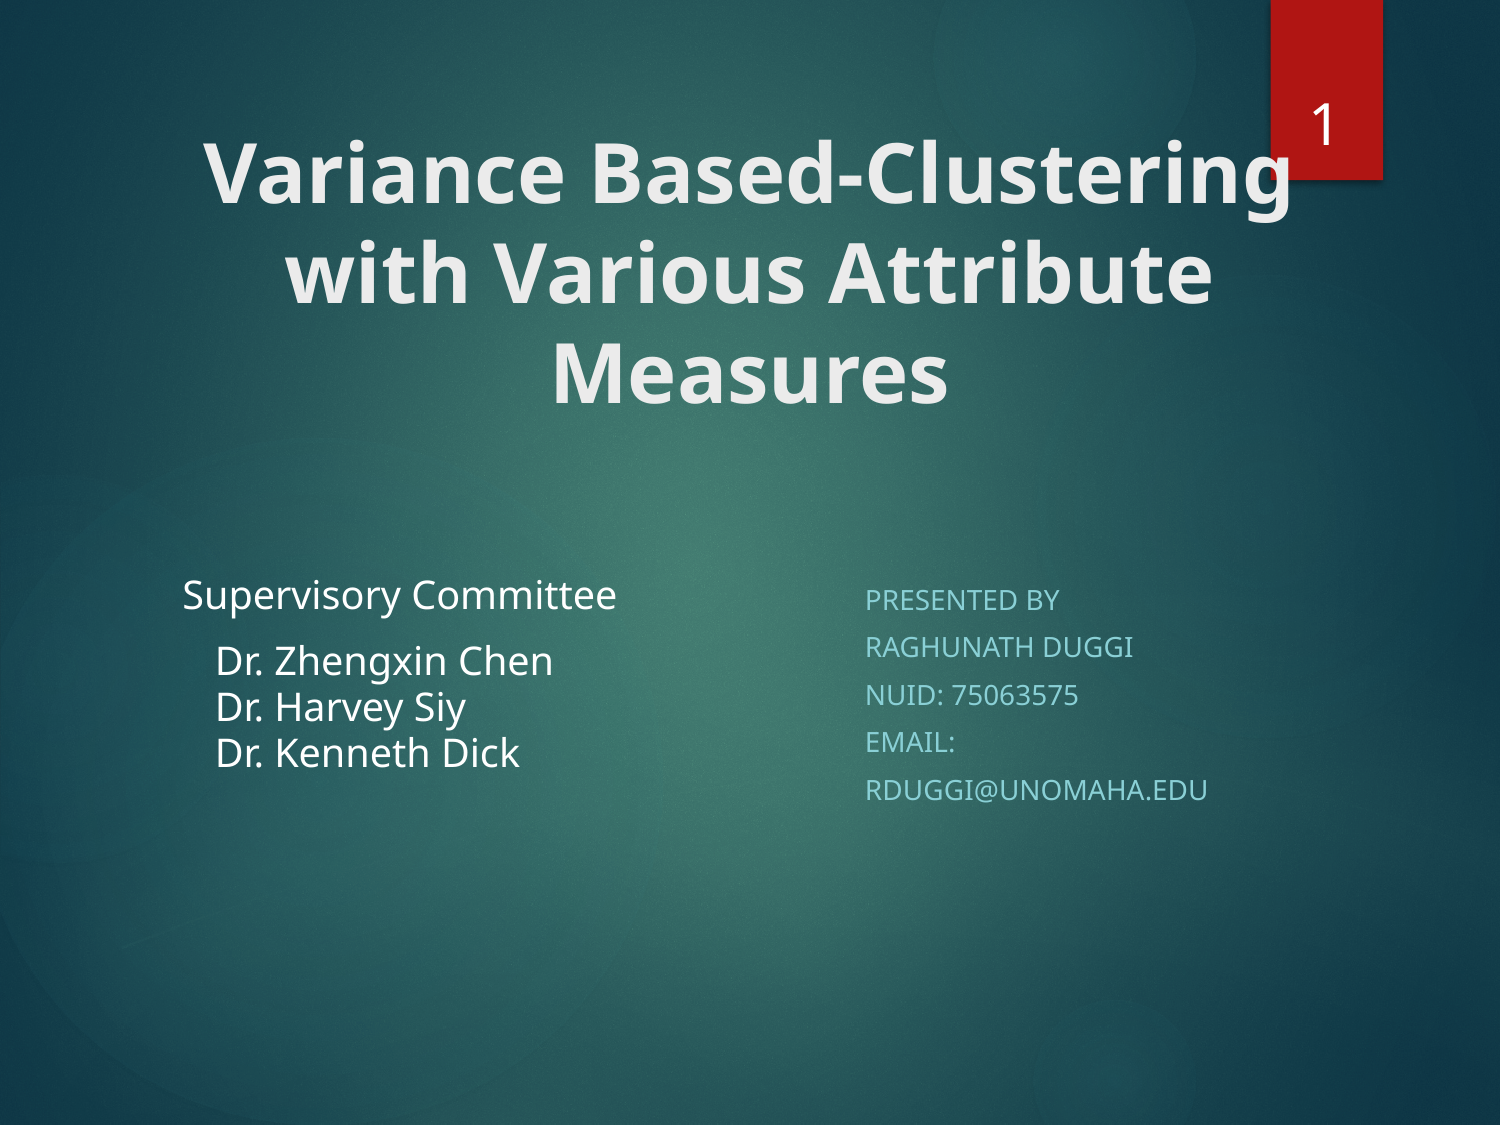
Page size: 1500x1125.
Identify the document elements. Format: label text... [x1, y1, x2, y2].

subtitle Presented by Raghunath Duggi NUID: 75063575 Email: RDUGGI@UNOMAHA.EDU [849, 575, 1400, 817]
text_box Dr. Zhengxin Chen Dr. Harvey Siy Dr. Kenneth Dick [199, 637, 650, 830]
text_box Supervisory Committee [125, 562, 675, 913]
title Variance Based-Clustering with Various Attribute Measures [112, 87, 1388, 429]
slide_number 1 [1273, 48, 1378, 175]
